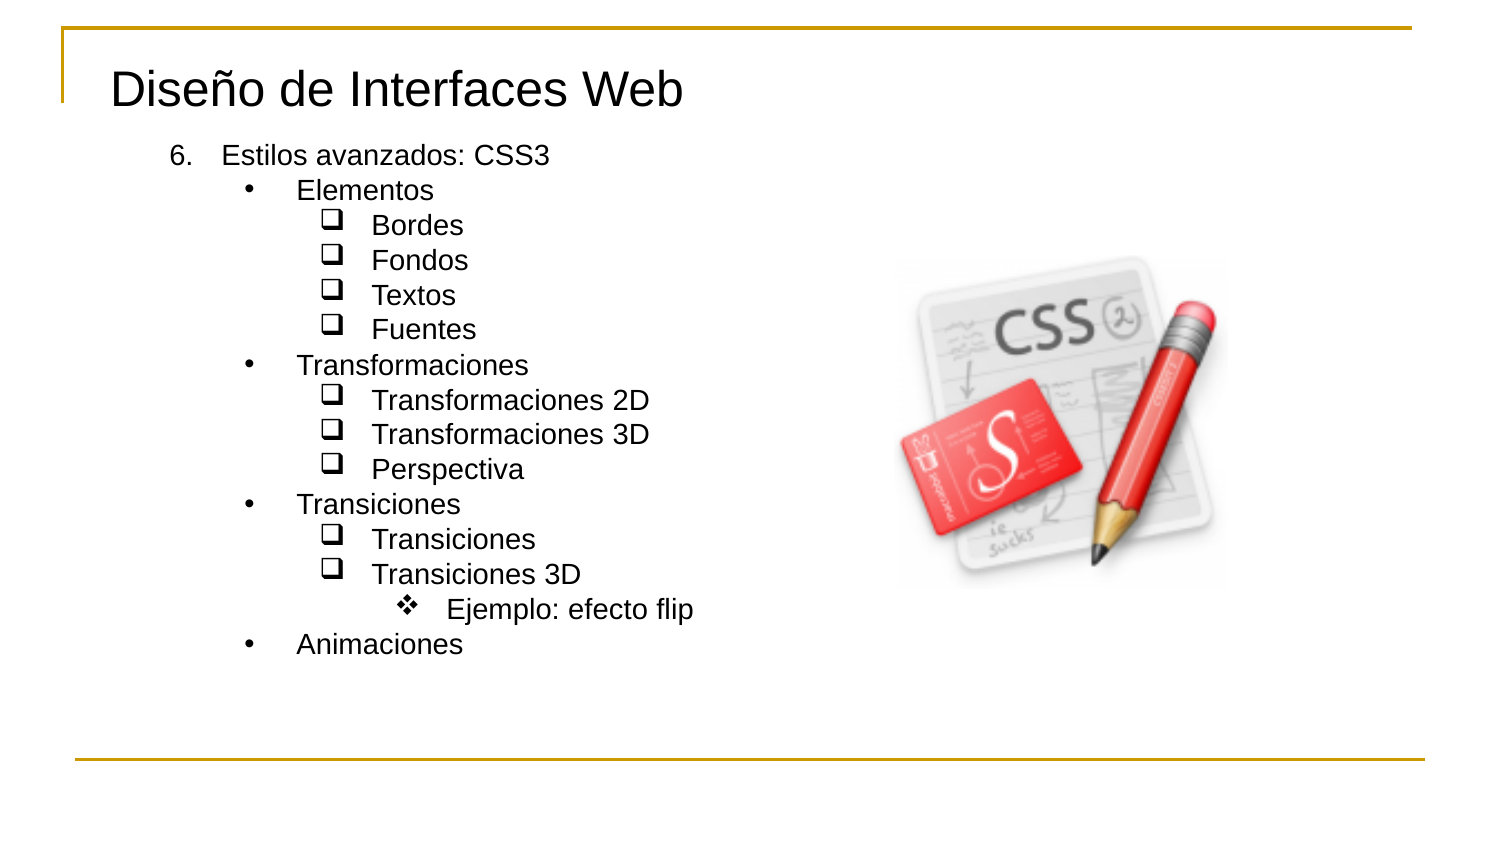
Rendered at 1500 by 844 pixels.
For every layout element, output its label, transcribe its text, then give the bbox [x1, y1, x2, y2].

text_box Diseño de Interfaces Web [94, 40, 938, 140]
text_box Estilos avanzados: CSS3 Elementos Bordes Fondos Textos Fuentes Transformaciones Transformaciones 2D Transformaciones 3D Perspectiva Transiciones Transiciones Transiciones 3D Ejemplo: efecto flip Animaciones [131, 121, 974, 723]
picture [894, 255, 1228, 589]
